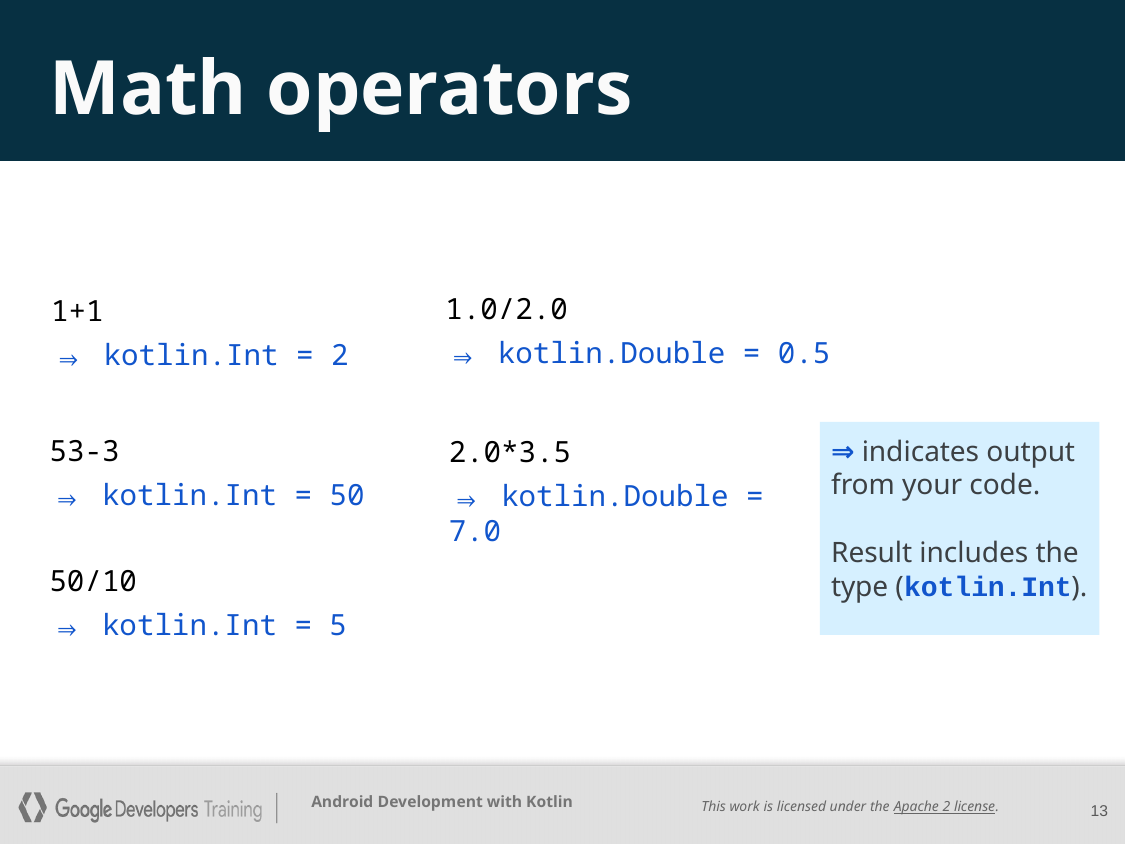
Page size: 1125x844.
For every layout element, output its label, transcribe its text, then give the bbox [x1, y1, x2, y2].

text_box 2.0*3.5 ⇒ kotlin.Double = 7.0 [437, 421, 838, 502]
text_box 53-3 ⇒ kotlin.Int = 50 [38, 420, 376, 492]
text_box 50/10 ⇒ kotlin.Int = 5 [38, 550, 406, 622]
text_box 1.0/2.0 ⇒ kotlin.Double = 0.5 [434, 278, 843, 350]
picture [0, 161, 1125, 844]
text_box 1+1 ⇒ kotlin.Int = 2 [39, 236, 408, 362]
title Math operators [38, 28, 1087, 122]
text_box ⇒ indicates output from your code. Result includes the type (kotlin.Int). [819, 421, 1100, 635]
slide_number 13 [1051, 777, 1120, 842]
